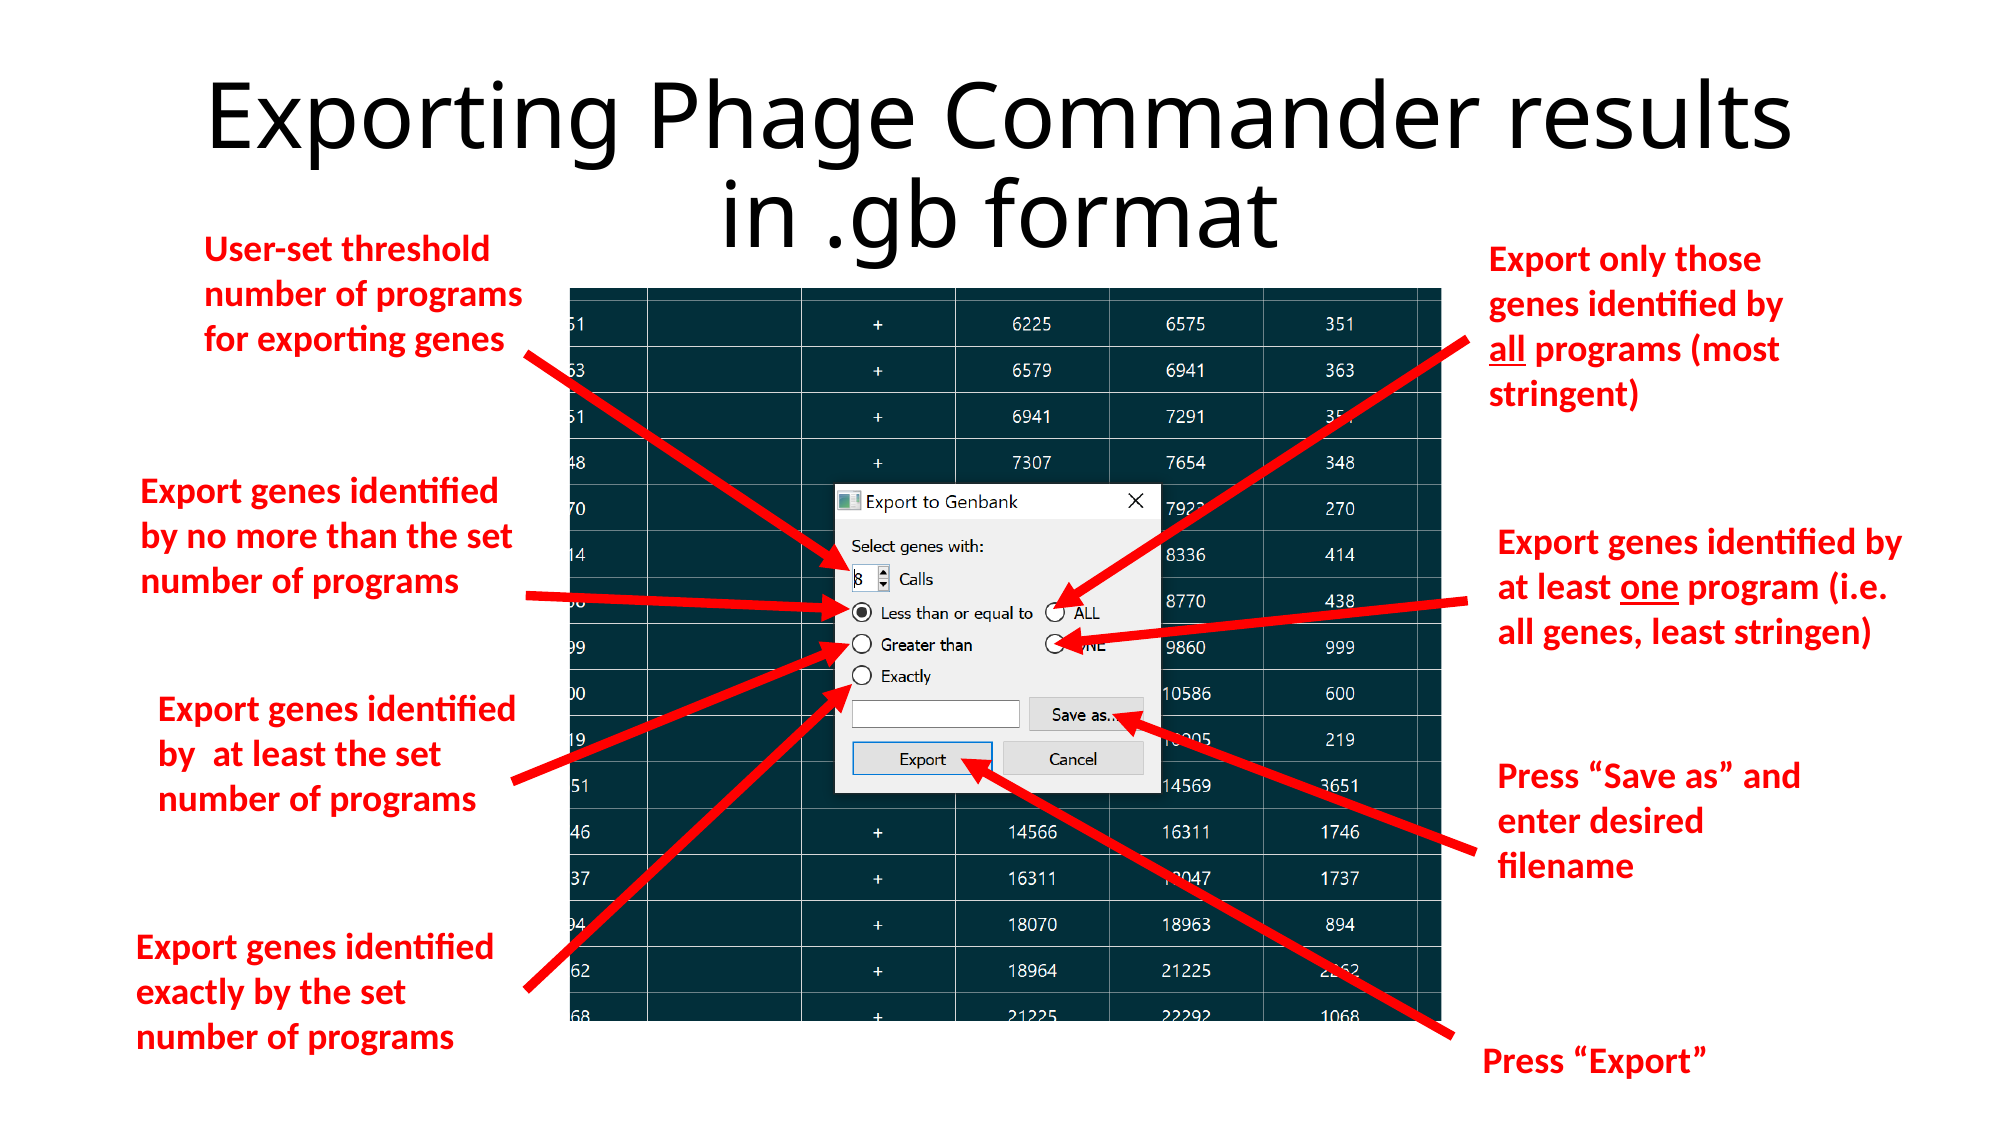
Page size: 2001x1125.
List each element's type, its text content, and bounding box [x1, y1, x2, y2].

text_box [525, 595, 851, 609]
text_box Press “Export” [1467, 1028, 1758, 1089]
text_box Export genes identified by at least one program (i.e. all genes, least stringen) [1482, 509, 1926, 660]
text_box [1053, 600, 1468, 644]
picture [761, 482, 1164, 797]
title Exporting Phage Commander results in .gb format [137, 59, 1863, 278]
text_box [512, 643, 850, 782]
text_box User-set threshold number of programs for exporting genes [189, 216, 605, 367]
text_box Press “Save as” and enter desired filename [1482, 743, 1834, 894]
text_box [1052, 338, 1468, 609]
text_box Export genes identified by no more than the set number of programs [125, 458, 548, 609]
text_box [960, 758, 1454, 1037]
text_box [525, 684, 853, 991]
text_box Export genes identified exactly by the set number of programs [121, 914, 514, 1065]
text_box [525, 353, 851, 571]
text_box Export genes identified by at least the set number of programs [143, 676, 525, 826]
text_box Export only those genes identified by all programs (most stringent) [1474, 226, 1823, 421]
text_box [1111, 714, 1476, 853]
